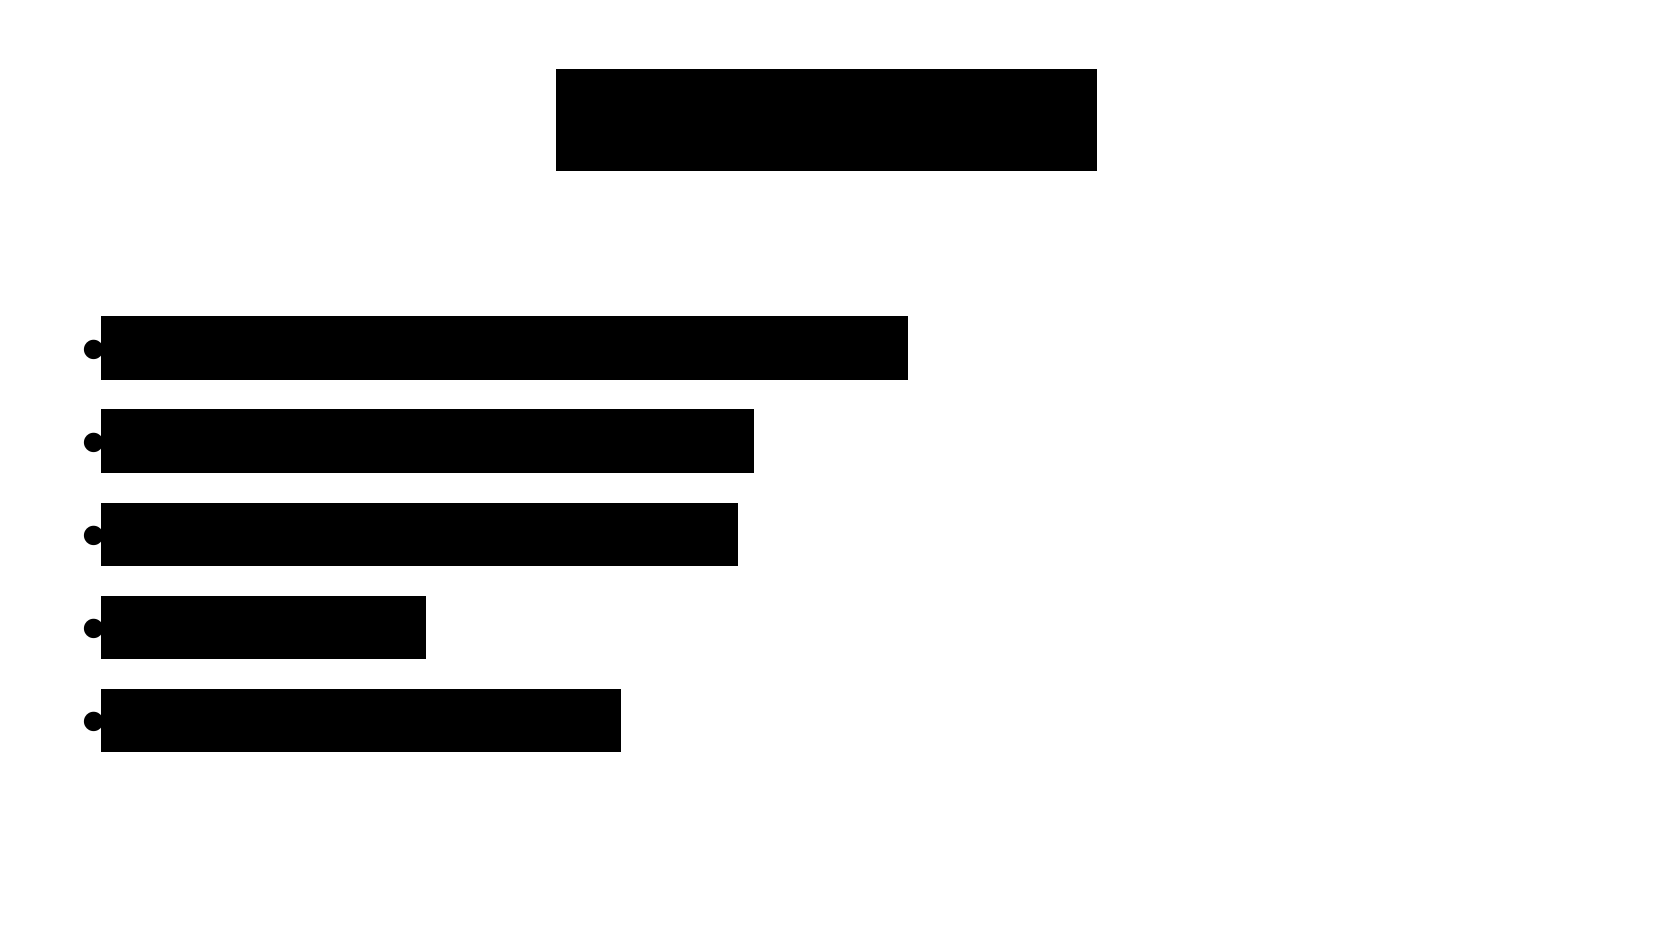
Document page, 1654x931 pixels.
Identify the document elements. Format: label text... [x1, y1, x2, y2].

title Observations [82, 37, 1571, 193]
list Shift from performance to safety Simplicity/Expressiveness Interoperability/Portability Maintenance Automate everything [82, 217, 1571, 757]
